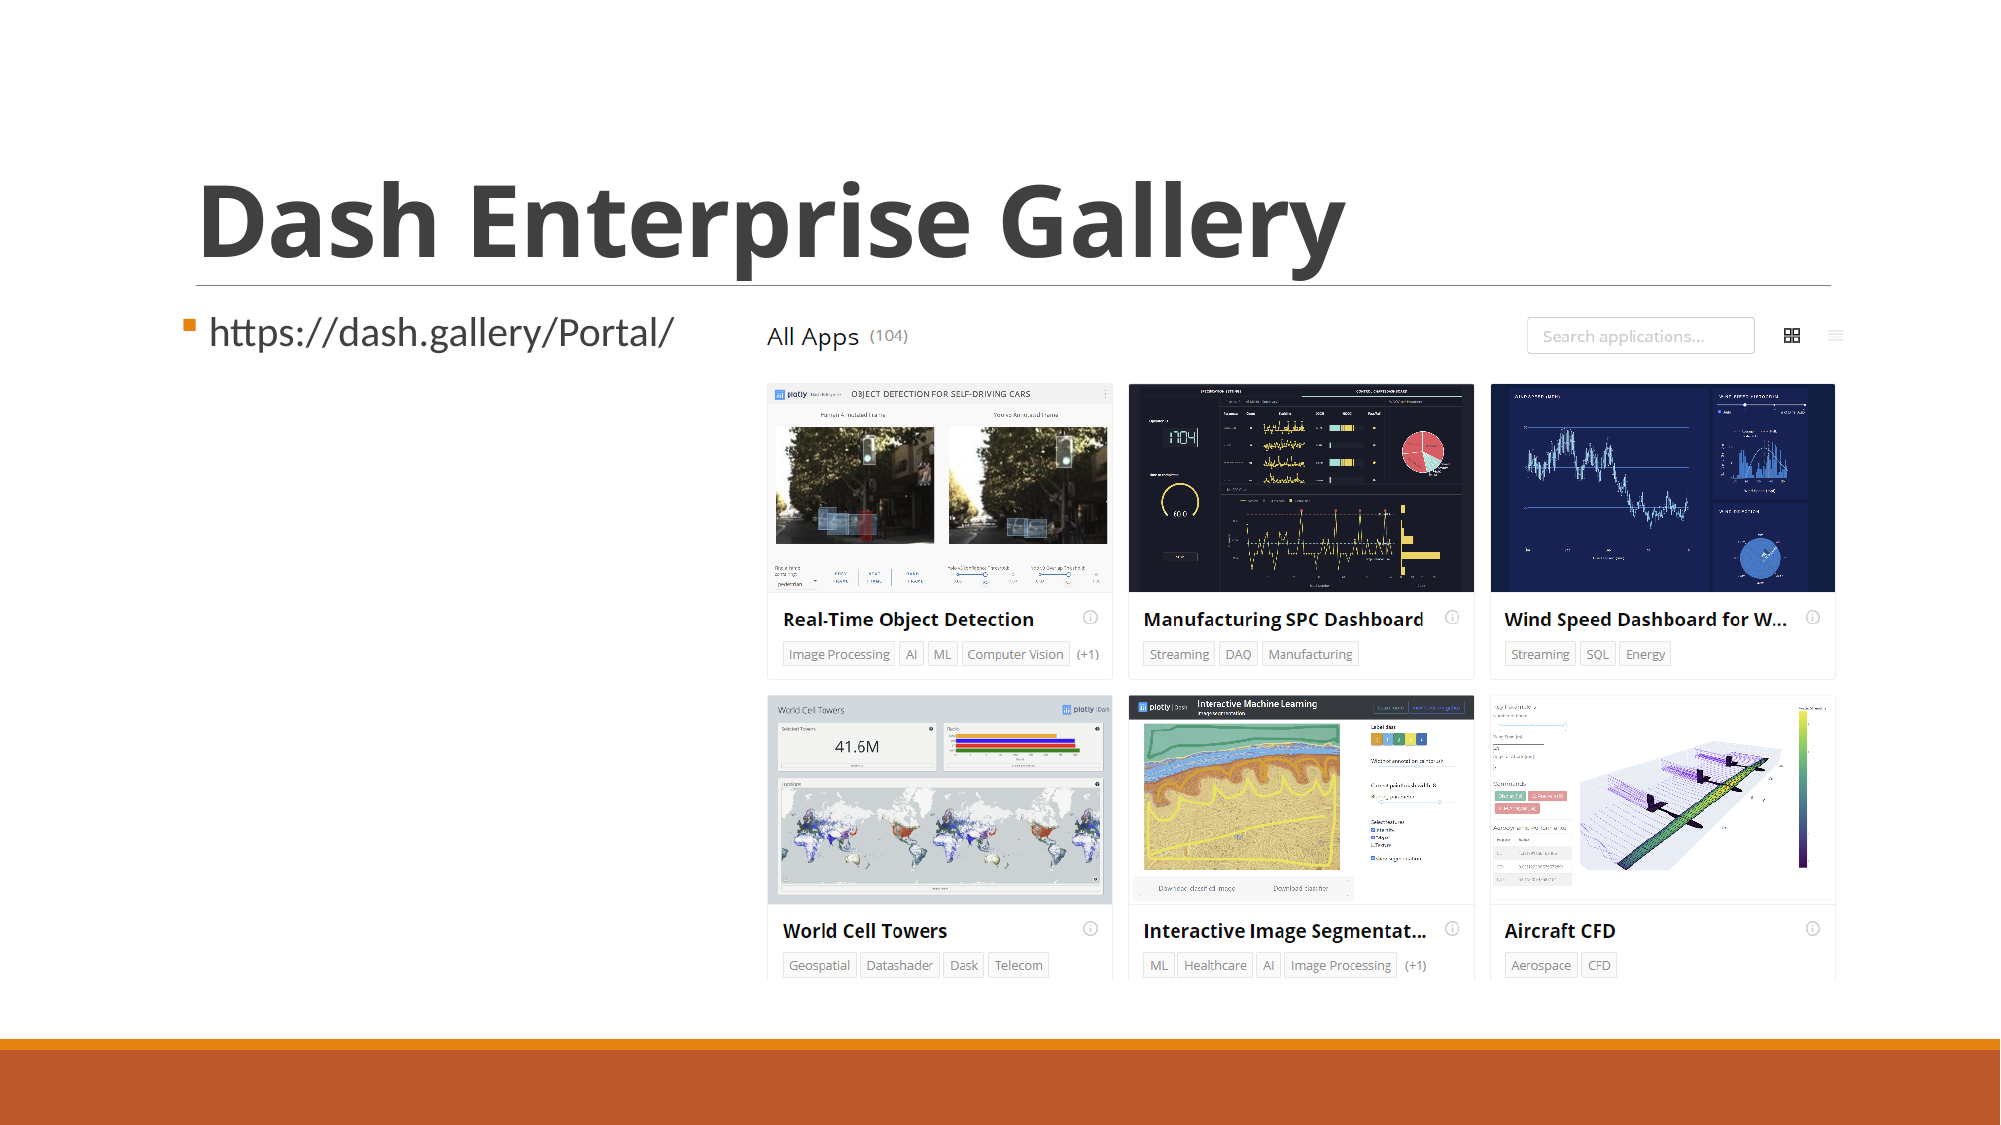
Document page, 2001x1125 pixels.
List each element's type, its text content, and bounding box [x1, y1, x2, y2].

picture [754, 302, 1879, 982]
title Dash Enterprise Gallery [180, 47, 1830, 285]
list https://dash.gallery/Portal/ [180, 302, 753, 963]
